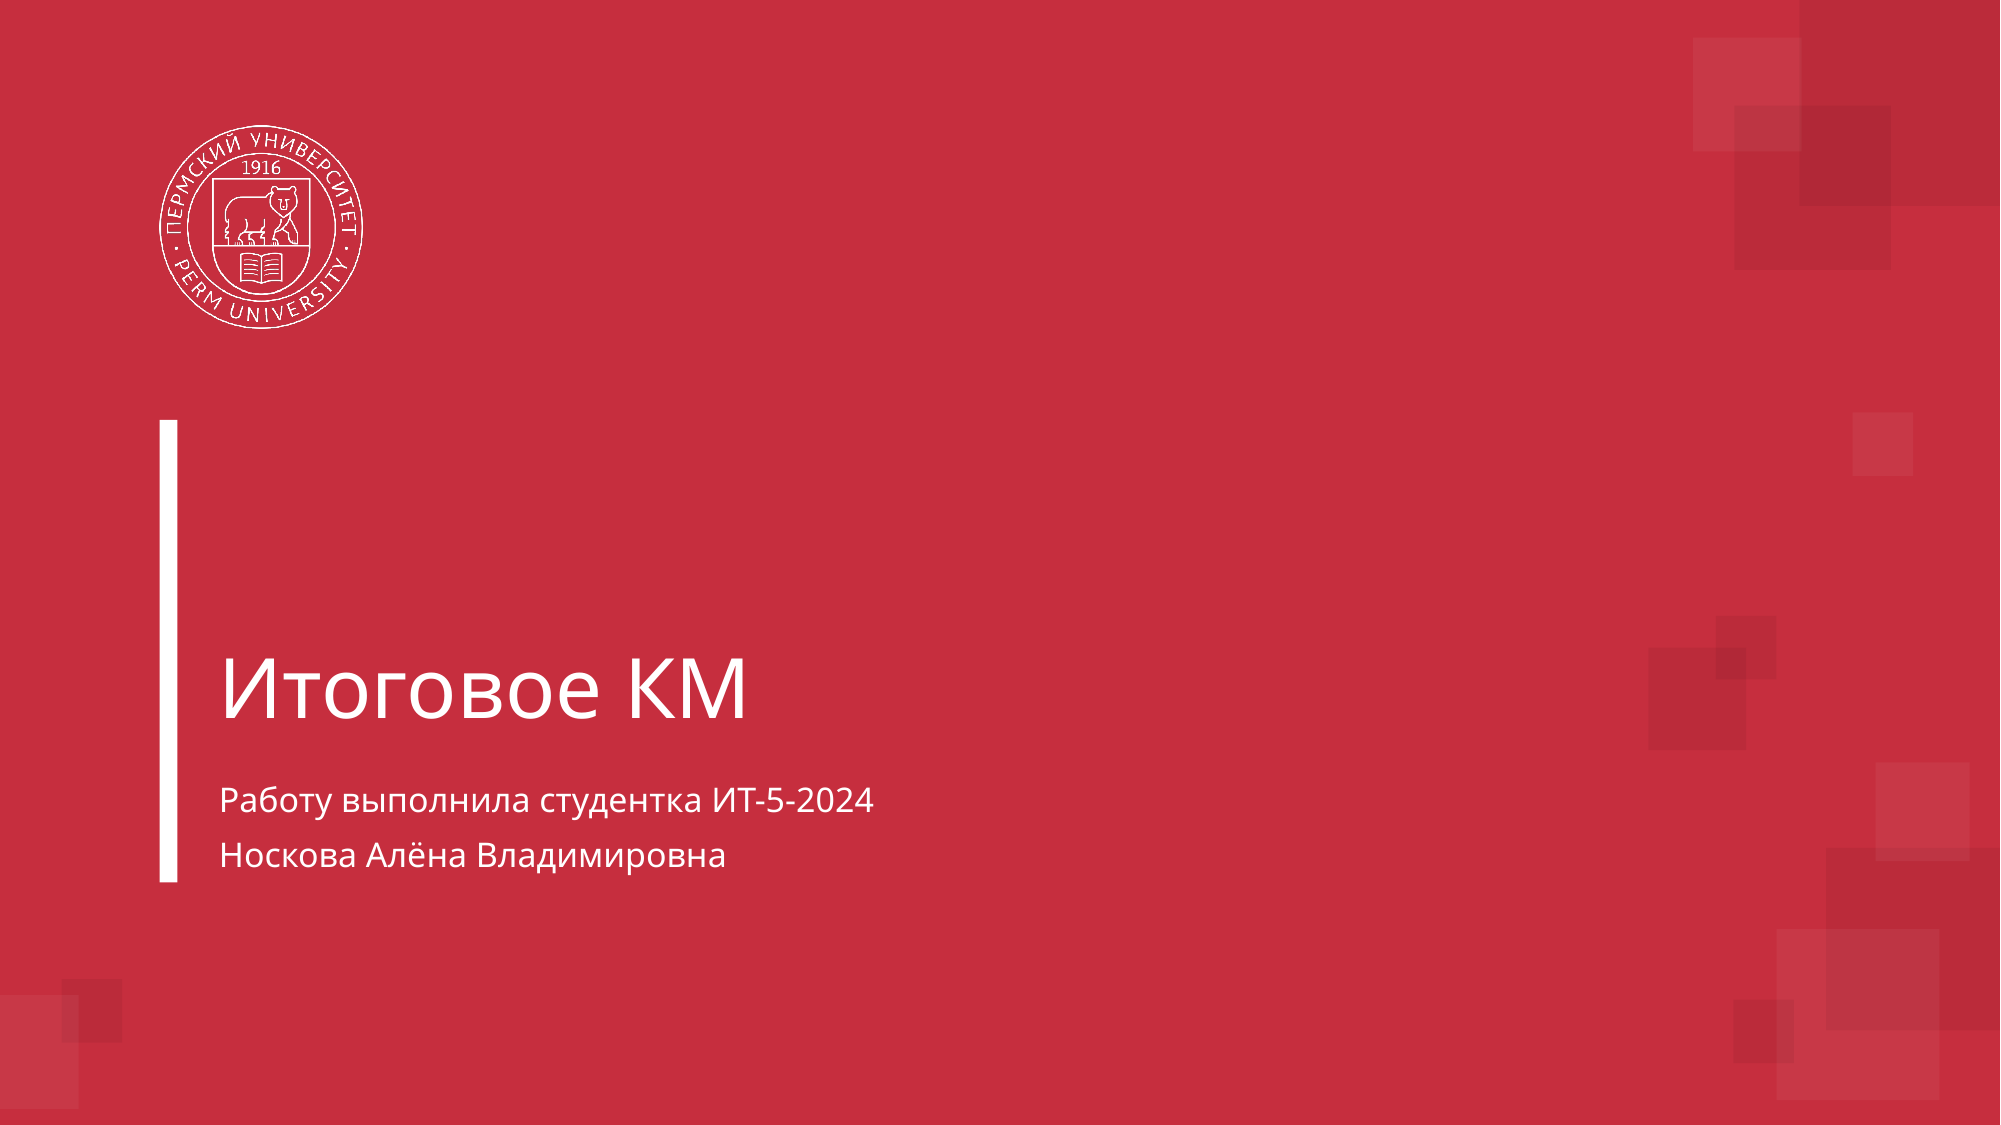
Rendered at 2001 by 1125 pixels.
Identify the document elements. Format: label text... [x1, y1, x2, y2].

title Итоговое КМ [203, 468, 1704, 743]
picture [159, 125, 363, 329]
subtitle Работу выполнила студентка ИТ-5-2024 Носкова Алёна Владимировна [203, 771, 1704, 883]
